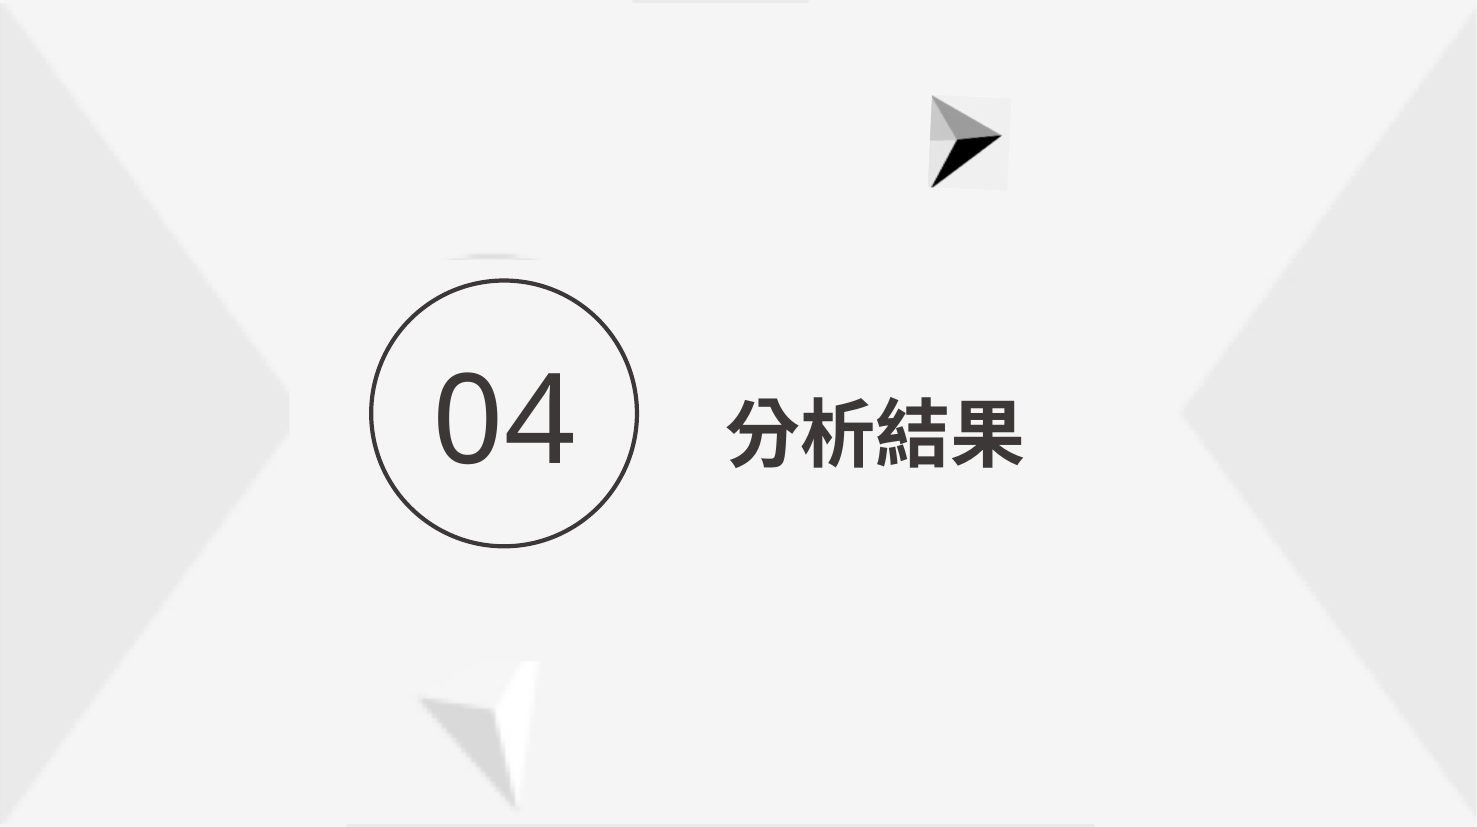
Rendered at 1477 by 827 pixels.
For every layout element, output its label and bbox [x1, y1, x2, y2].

text_box [370, 280, 1106, 547]
picture [0, 2, 1477, 824]
